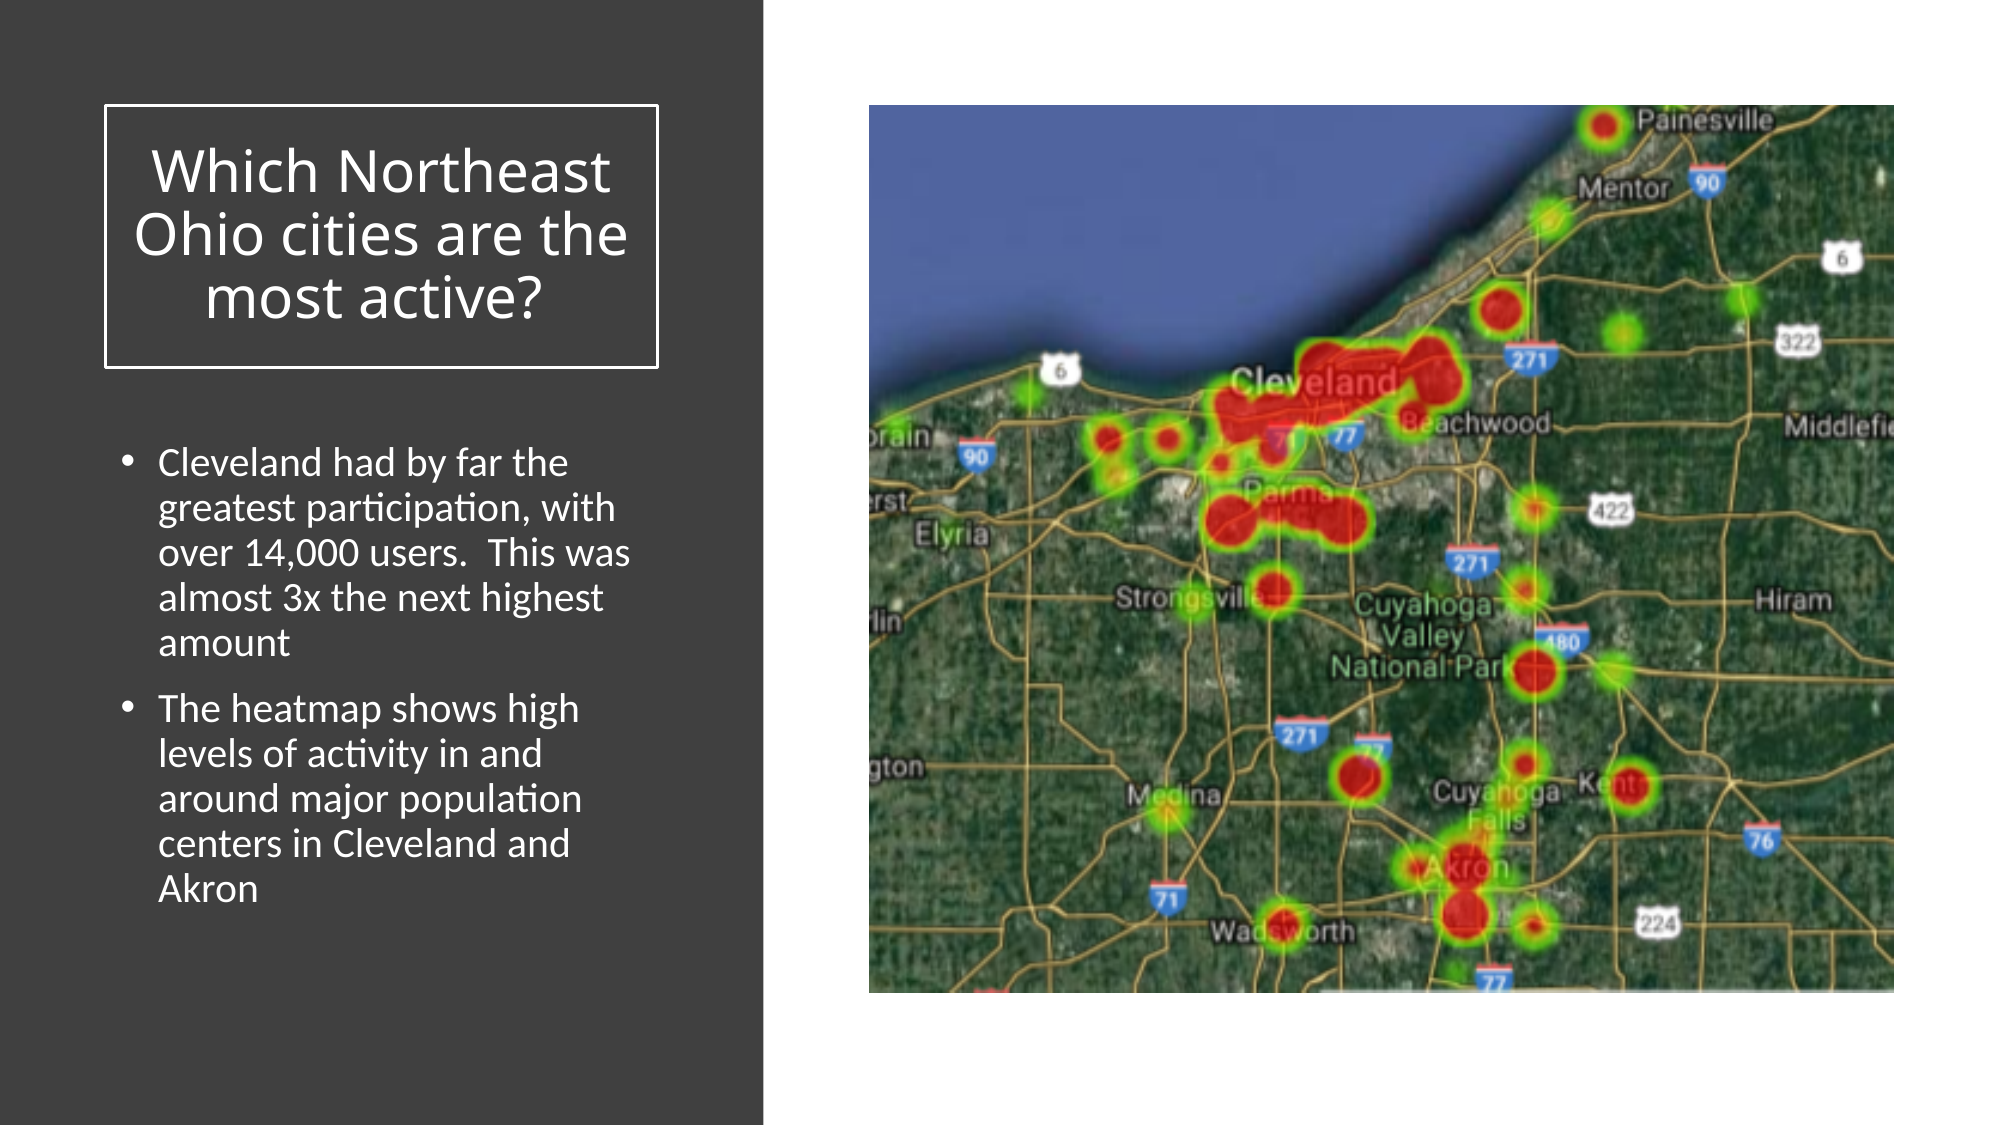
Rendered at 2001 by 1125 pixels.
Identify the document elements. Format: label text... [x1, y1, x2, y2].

title Which Northeast Ohio cities are the most active? [105, 105, 658, 368]
text_box [0, 0, 764, 1125]
picture [869, 105, 1894, 993]
list Cleveland had by far the greatest participation, with over 14,000 users. This was almost 3x the next highest amount The heatmap shows high levels of activity in and around major population centers in Cleveland and Akron [105, 432, 658, 994]
